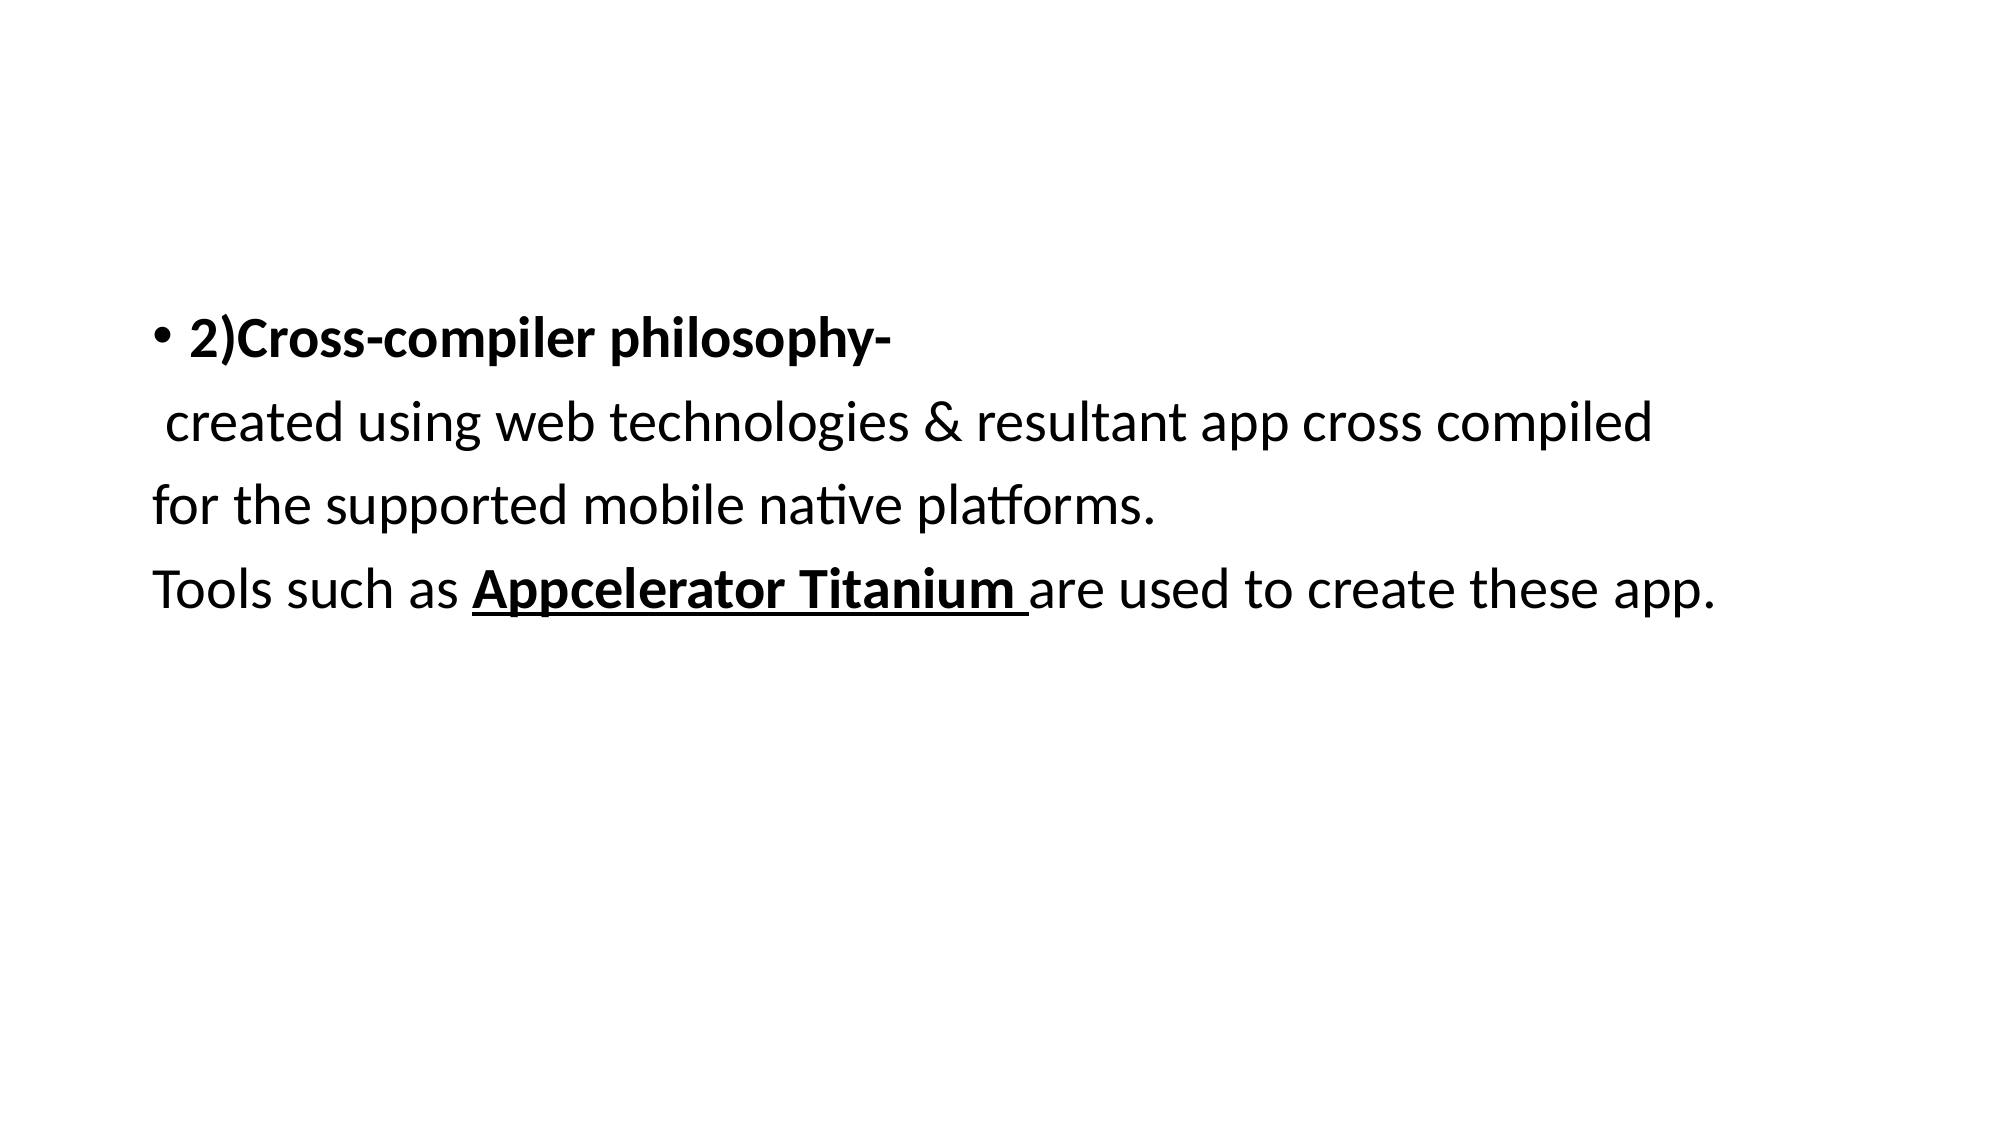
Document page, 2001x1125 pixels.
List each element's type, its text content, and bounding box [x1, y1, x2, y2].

list 2)Cross-compiler philosophy- created using web technologies & resultant app cross compiled for the supported mobile native platforms. Tools such as Appcelerator Titanium are used to create these app. [137, 299, 1863, 1014]
